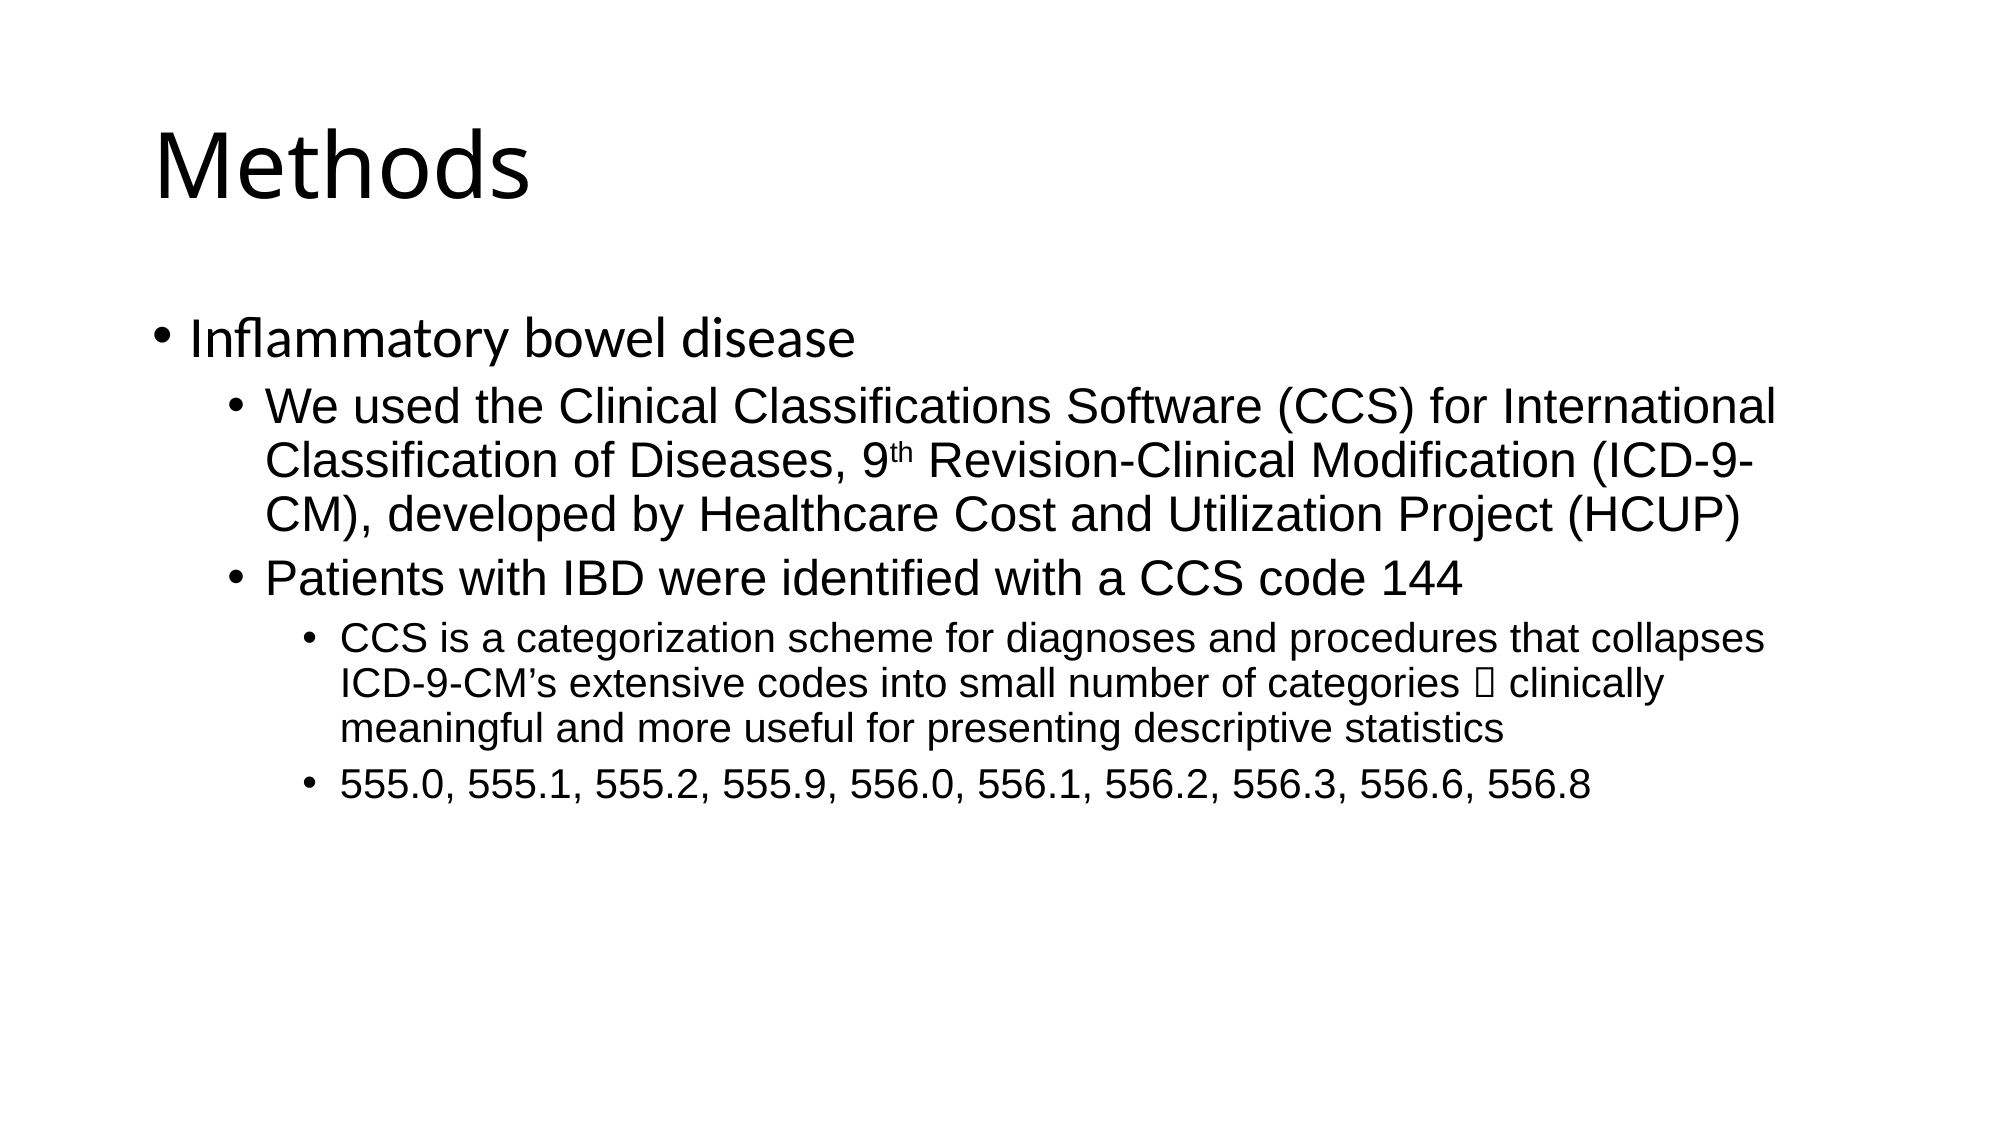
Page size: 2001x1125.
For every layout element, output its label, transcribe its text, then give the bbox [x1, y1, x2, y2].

list Inflammatory bowel disease We used the Clinical Classifications Software (CCS) for International Classification of Diseases, 9th Revision-Clinical Modification (ICD-9-CM), developed by Healthcare Cost and Utilization Project (HCUP) Patients with IBD were identified with a CCS code 144 CCS is a categorization scheme for diagnoses and procedures that collapses ICD-9-CM’s extensive codes into small number of categories  clinically meaningful and more useful for presenting descriptive statistics 555.0, 555.1, 555.2, 555.9, 556.0, 556.1, 556.2, 556.3, 556.6, 556.8 [137, 299, 1863, 1014]
title Methods [137, 59, 1863, 278]
